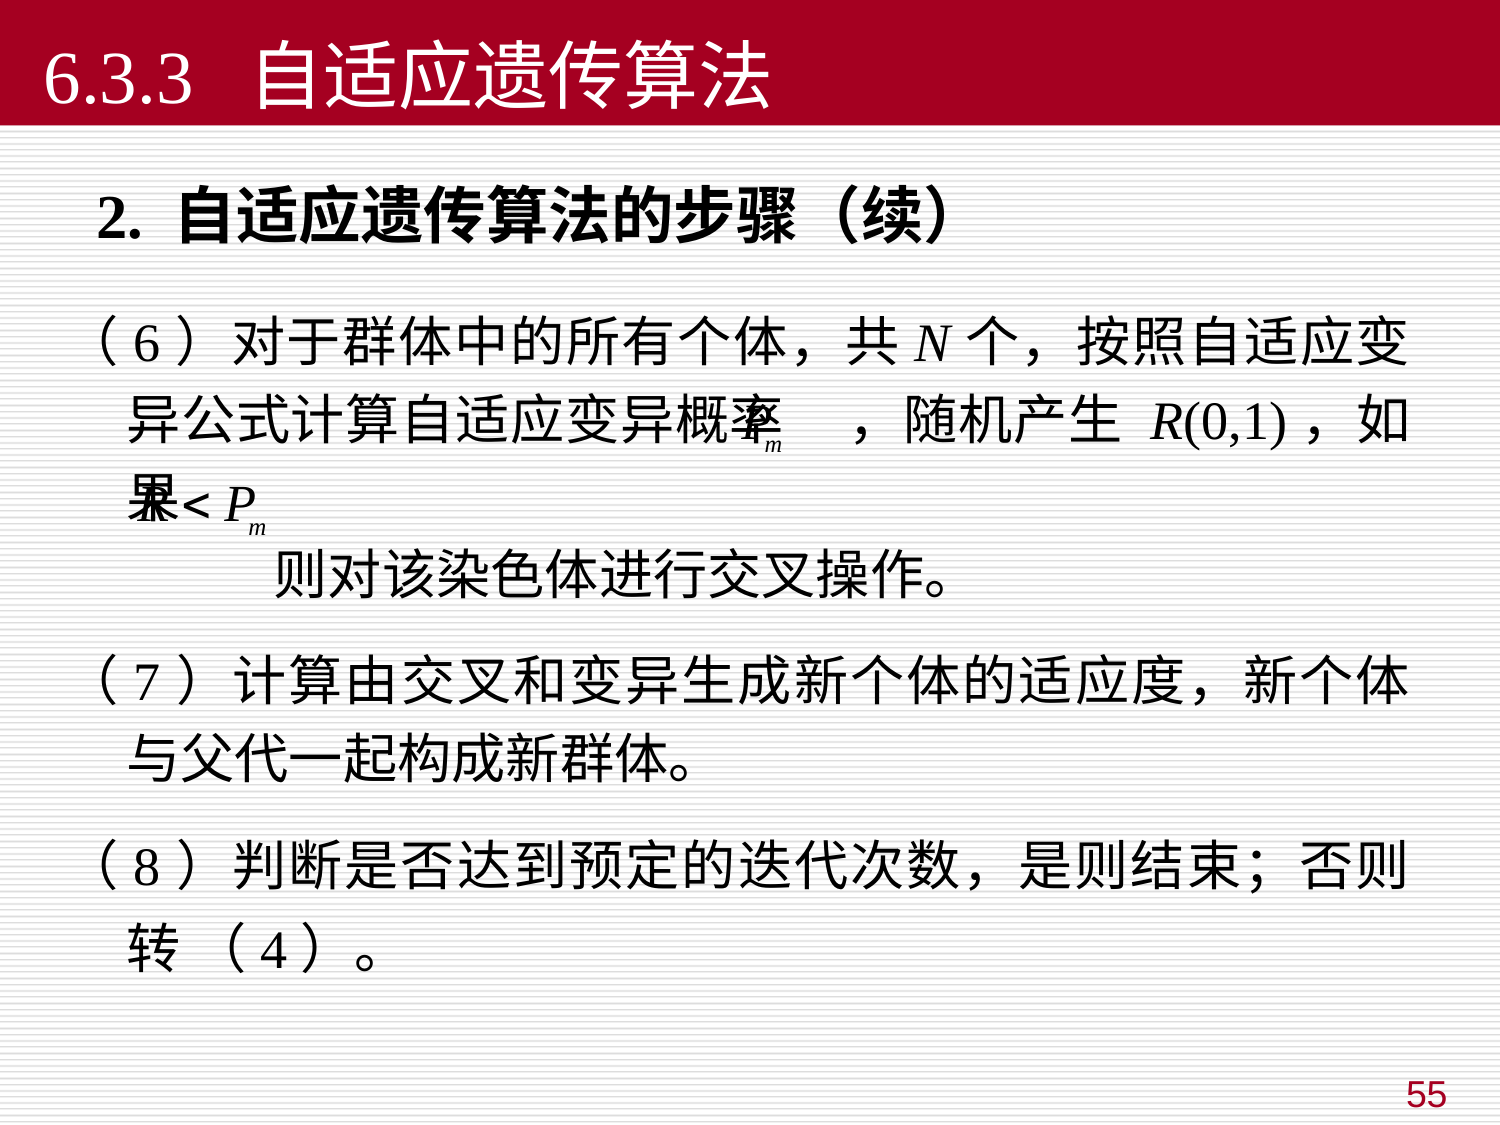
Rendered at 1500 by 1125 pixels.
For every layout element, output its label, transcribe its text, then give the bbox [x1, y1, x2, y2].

slide_number 55 [1137, 1062, 1463, 1122]
picture [0, 126, 1500, 1125]
text_box 2. 自适应遗传算法的步骤（续） （6）对于群体中的所有个体，共N个，按照自适应变异公式计算自适应变异概率 ，随机产生 R(0,1)，如果 则对该染色体进行交叉操作。 （7）计算由交叉和变异生成新个体的适应度，新个体与父代一起构成新群体。 （8）判断是否达到预定的迭代次数，是则结束；否则转 （4）。 [50, 168, 1425, 988]
text_box 6.3.3 自适应遗传算法 [0, 0, 1500, 126]
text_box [124, 469, 282, 551]
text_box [728, 388, 798, 469]
